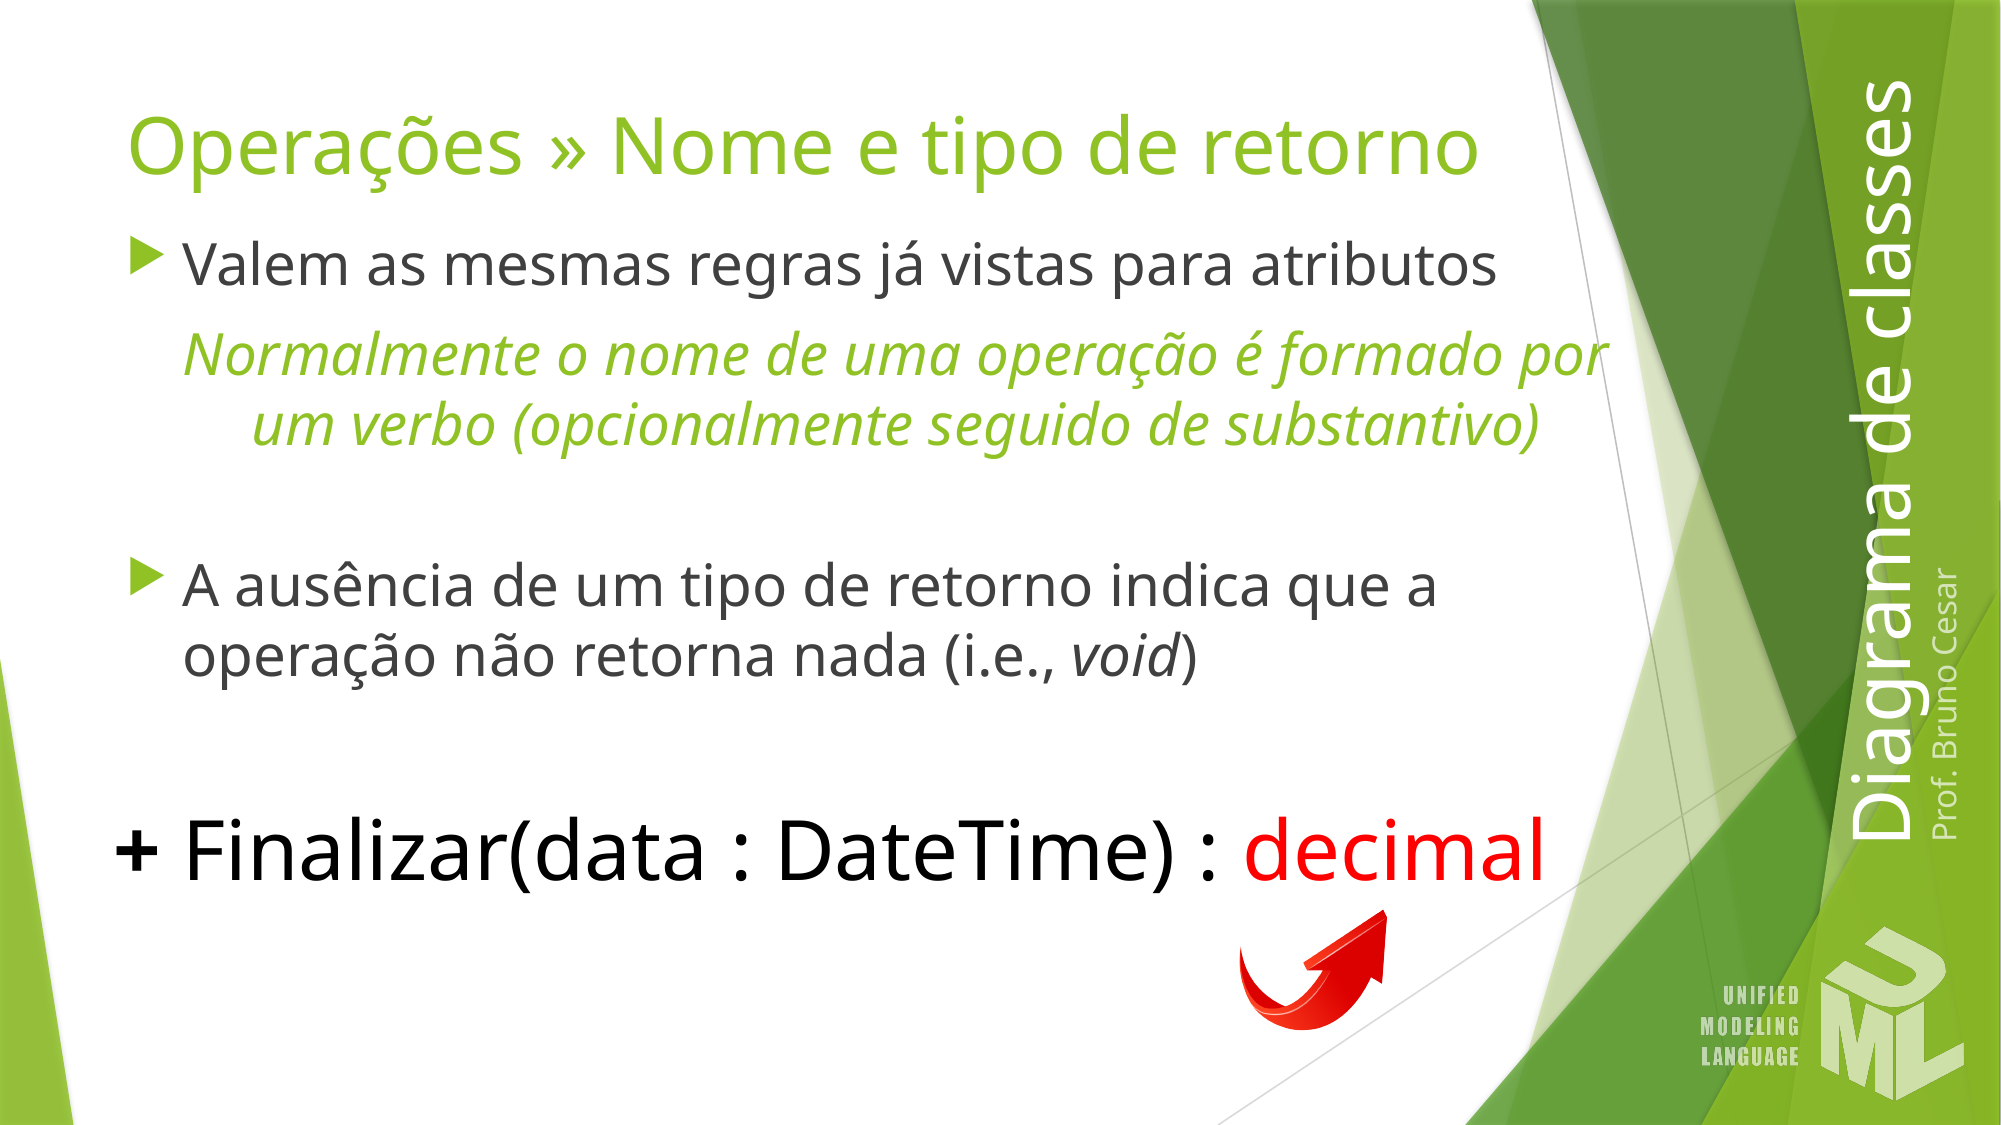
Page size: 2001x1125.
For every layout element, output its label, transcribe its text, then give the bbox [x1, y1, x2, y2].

text_box + Finalizar(data : DateTime) : decimal [98, 789, 1563, 905]
picture [1221, 870, 1404, 1052]
text_box Diagrama de classes [1822, 53, 1939, 863]
picture [1701, 926, 1964, 1101]
text_box Operações » Nome e tipo de retorno [111, 72, 1522, 213]
text_box Prof. Bruno Cesar [1915, 498, 1983, 858]
list Valem as mesmas regras já vistas para atributos Normalmente o nome de uma operação é formado por um verbo (opcionalmente seguido de substantivo) A ausência de um tipo de retorno indica que a operação não retorna nada (i.e., void) [111, 219, 1682, 1016]
